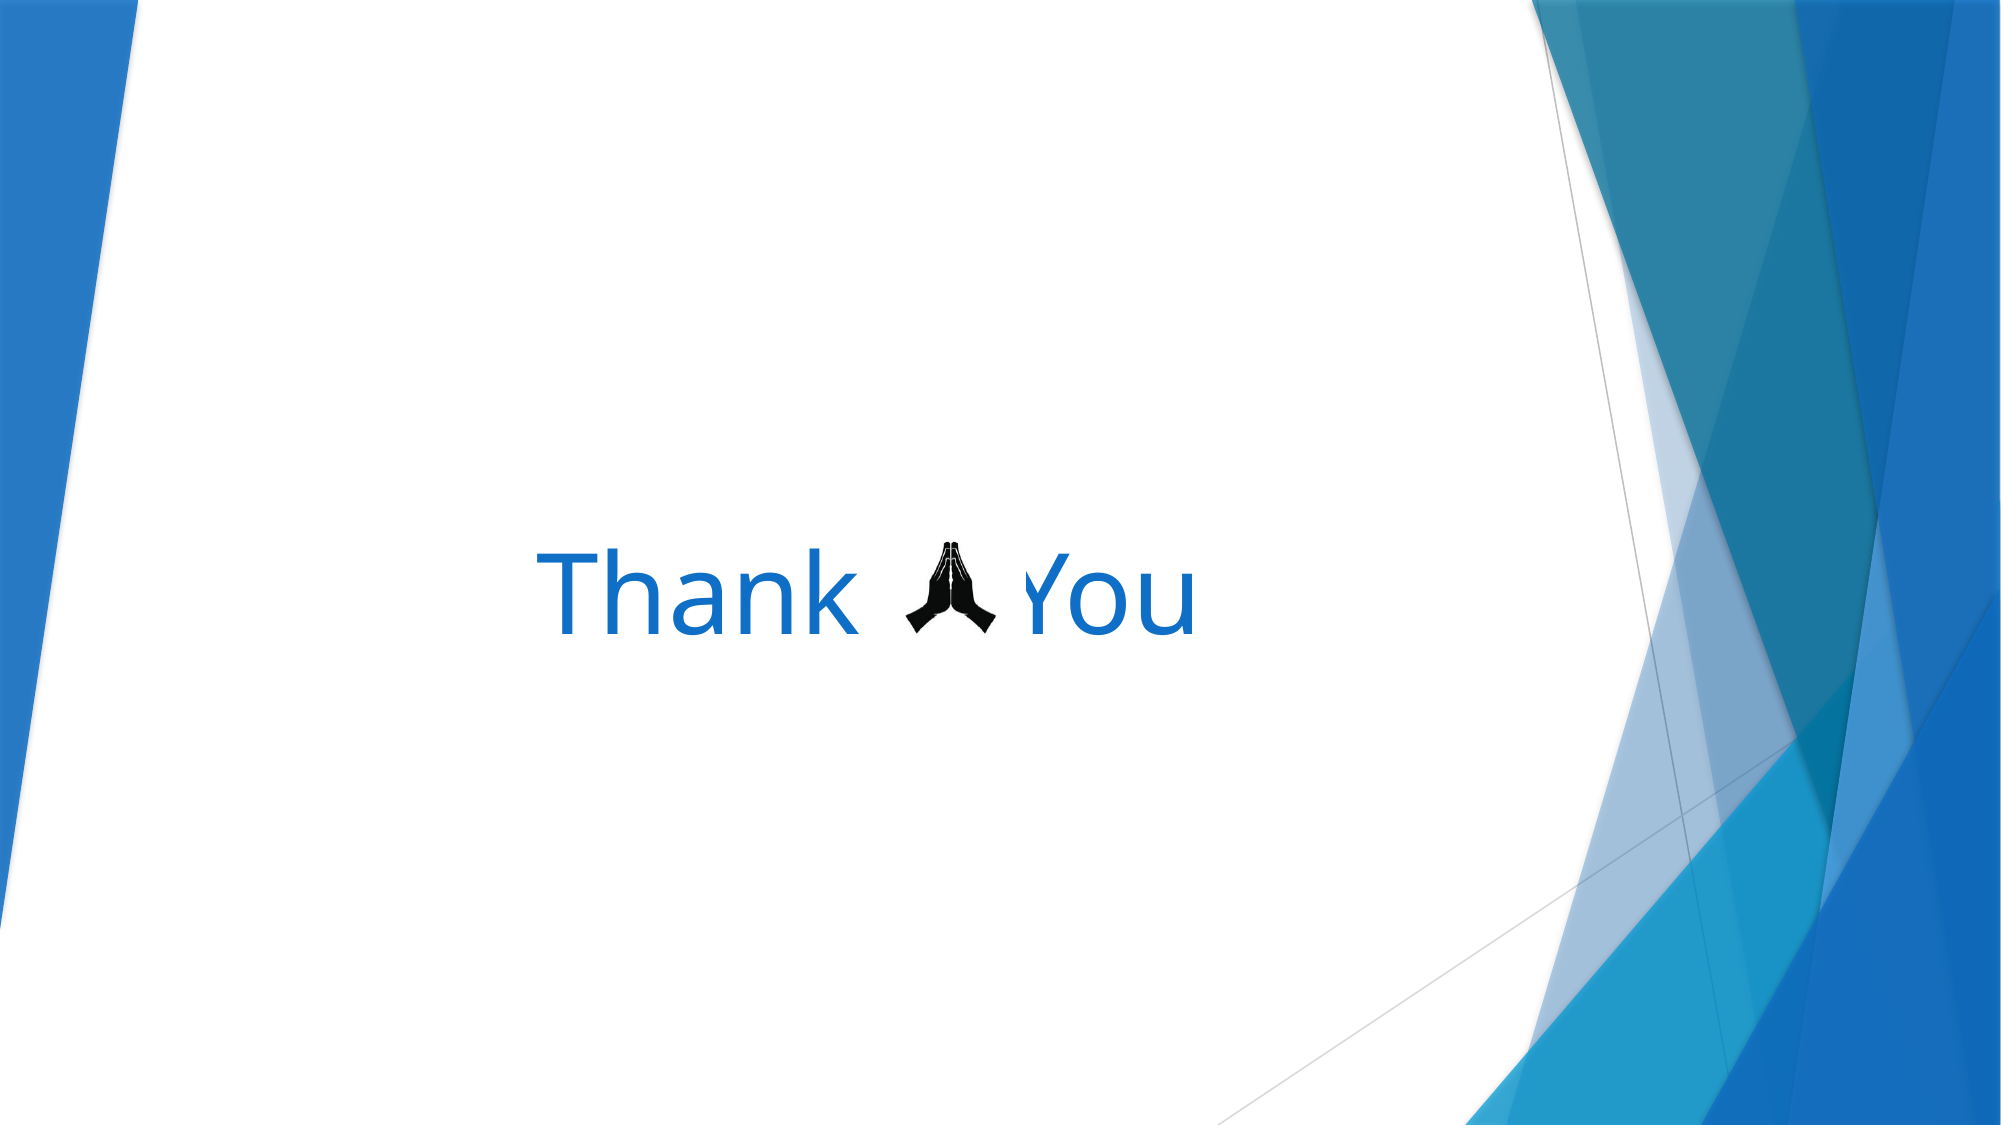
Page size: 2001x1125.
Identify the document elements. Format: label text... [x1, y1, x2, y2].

picture [874, 532, 1026, 643]
title Thank You [247, 394, 1522, 665]
